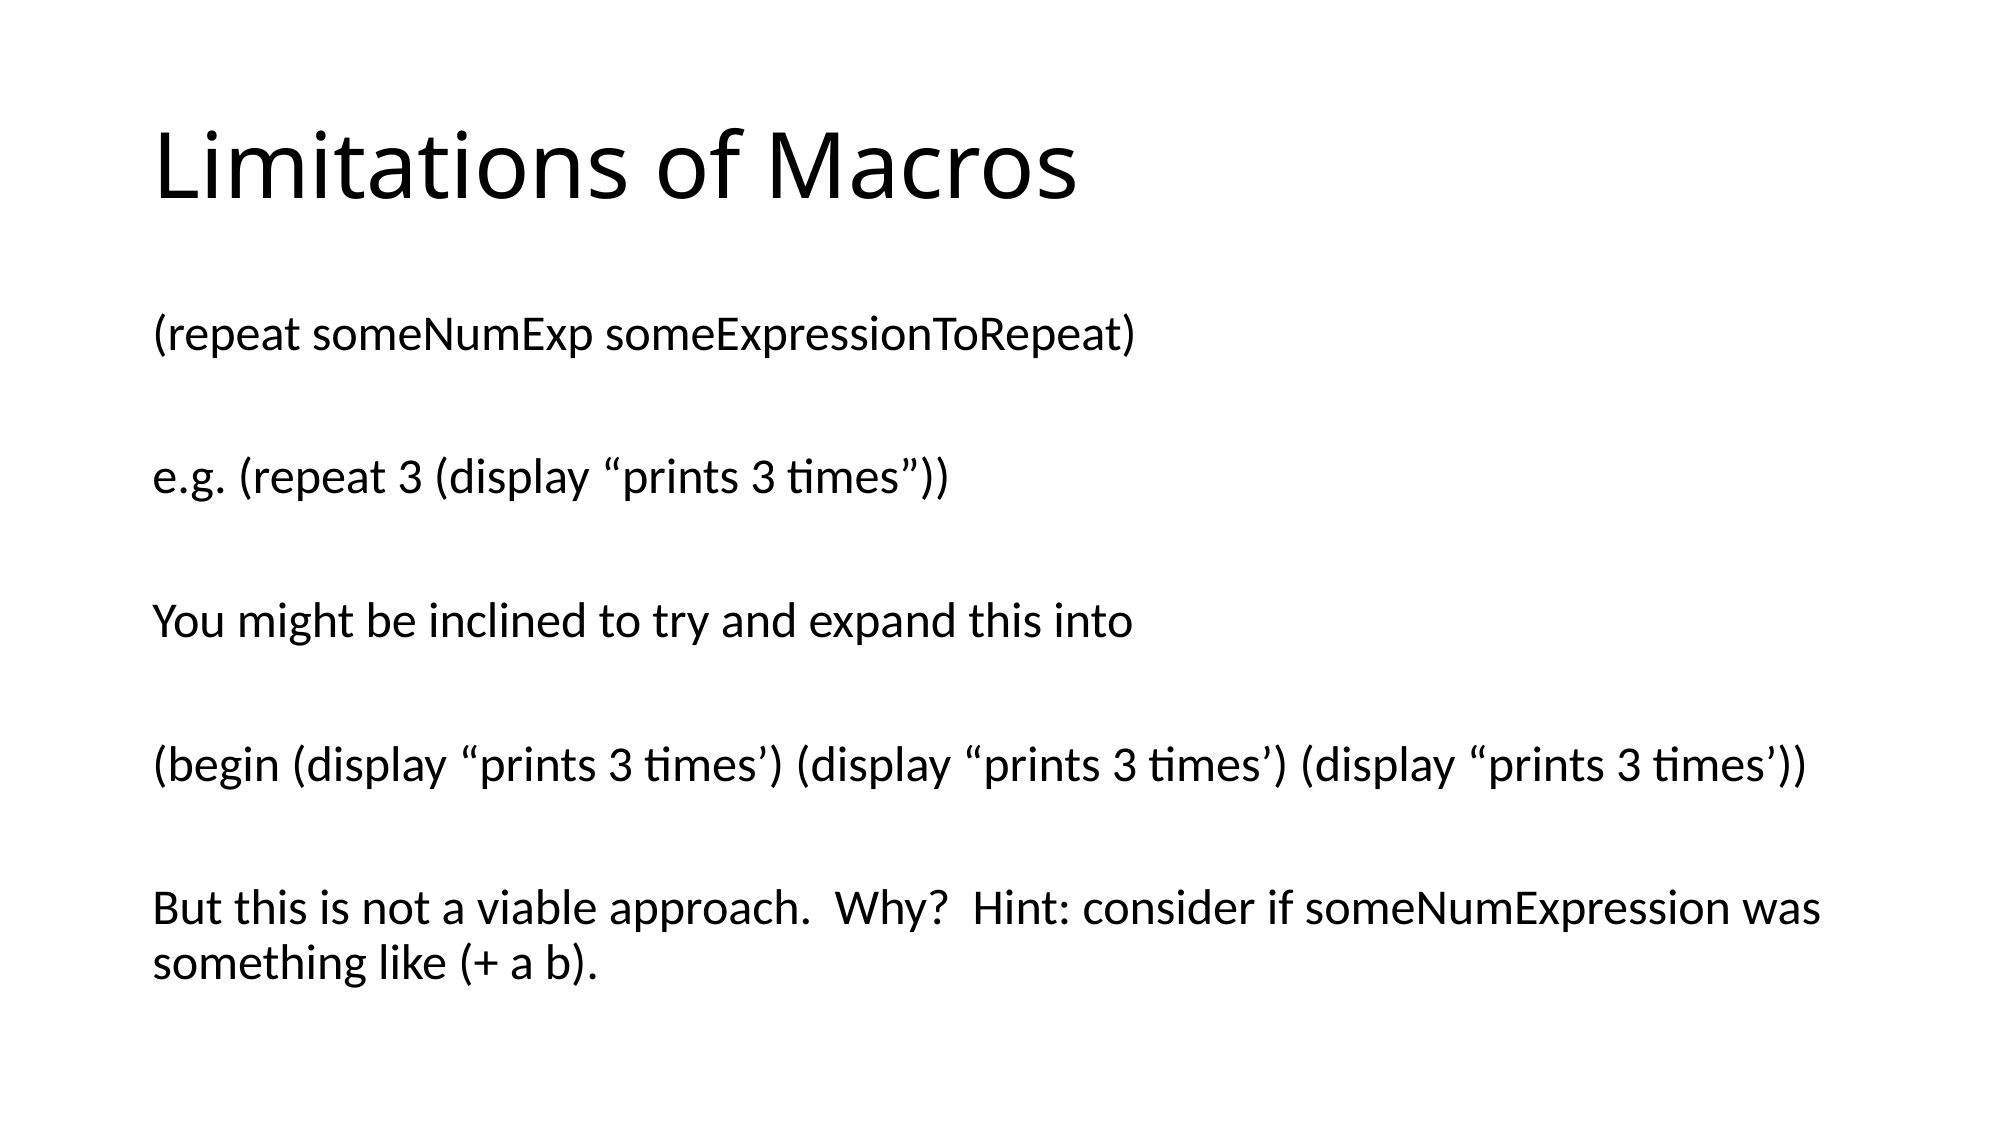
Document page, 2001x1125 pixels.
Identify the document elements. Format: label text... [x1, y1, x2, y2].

title Limitations of Macros [137, 59, 1863, 278]
list (repeat someNumExp someExpressionToRepeat) e.g. (repeat 3 (display “prints 3 times”)) You might be inclined to try and expand this into (begin (display “prints 3 times’) (display “prints 3 times’) (display “prints 3 times’)) But this is not a viable approach. Why? Hint: consider if someNumExpression was something like (+ a b). [137, 299, 1863, 1014]
